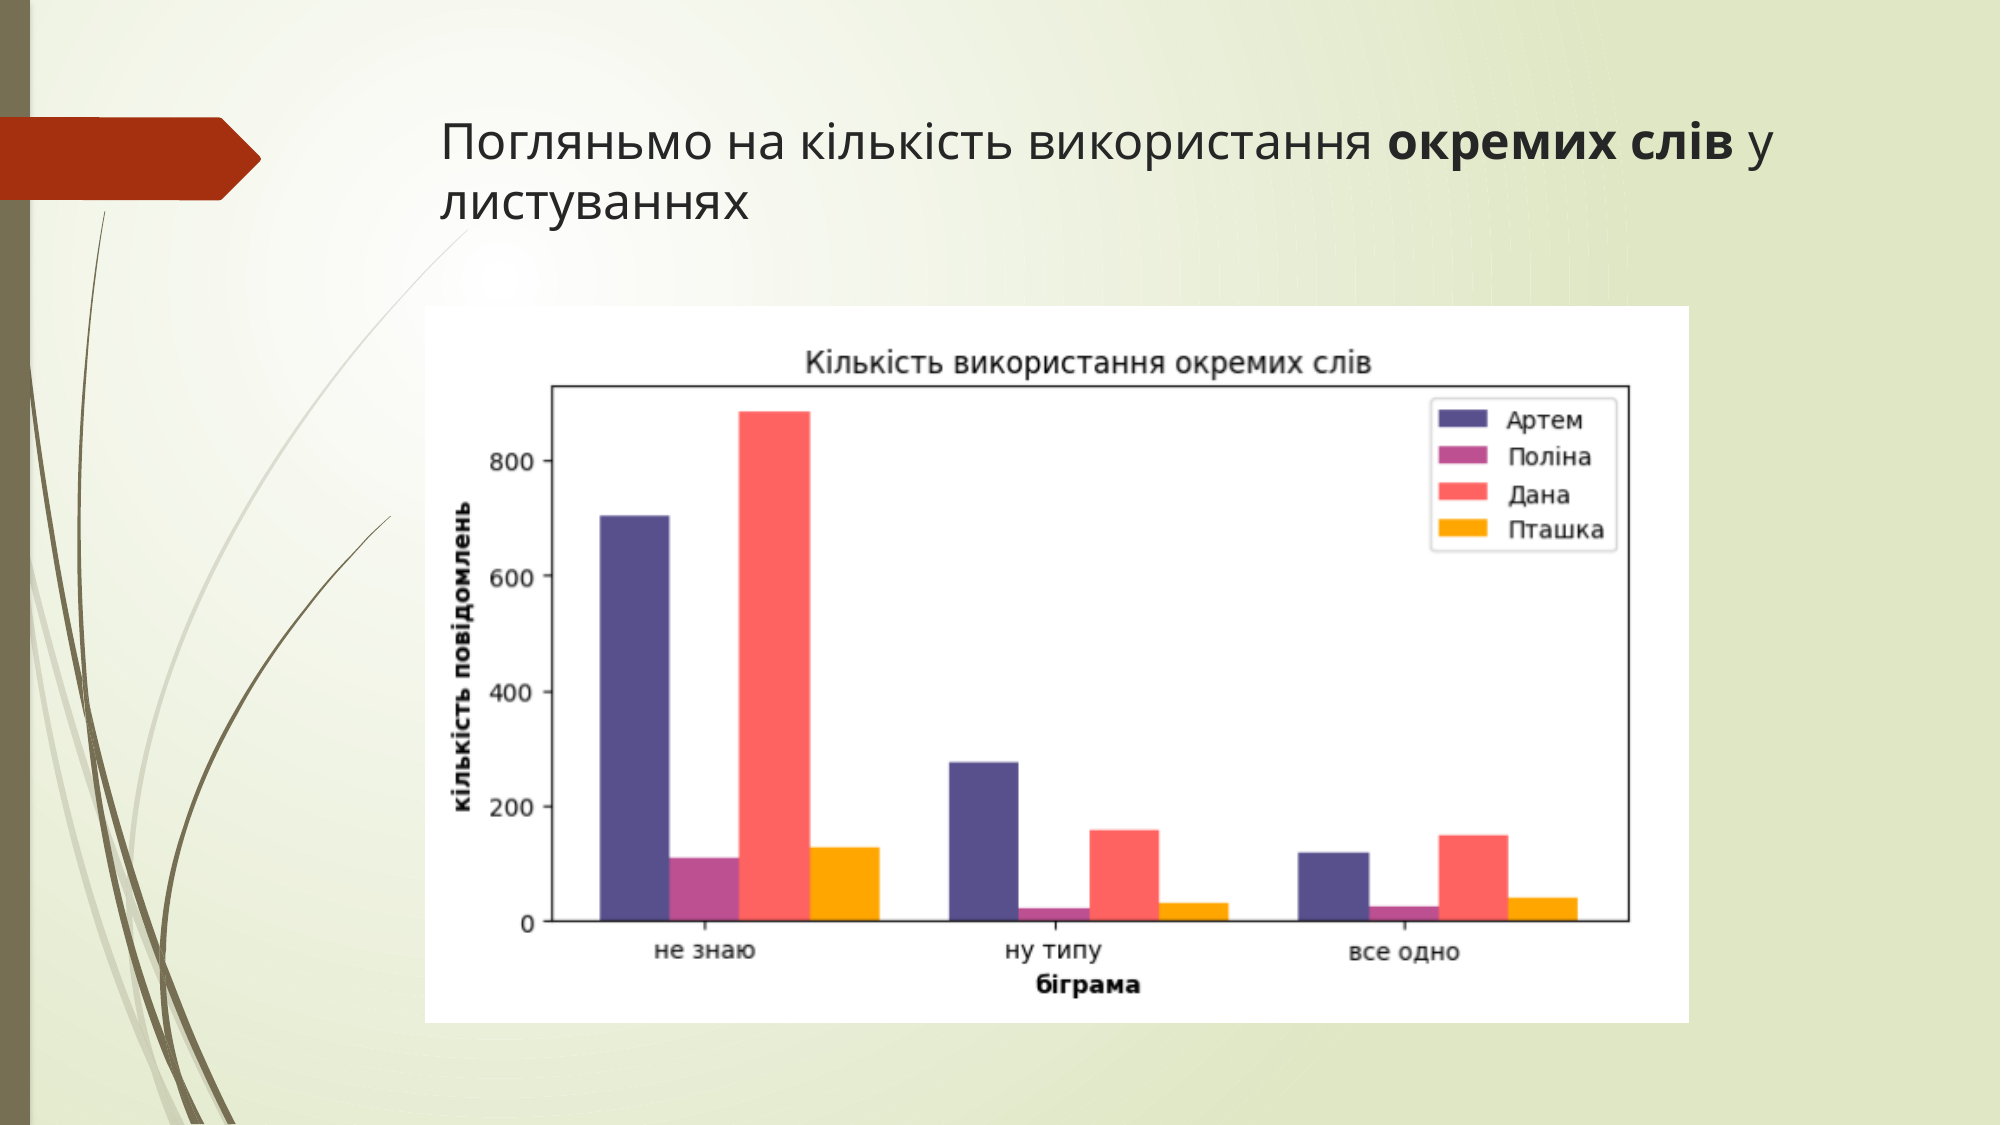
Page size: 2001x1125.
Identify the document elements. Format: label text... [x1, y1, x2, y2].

title Погляньмо на кількість використання окремих слів у листуваннях [425, 102, 1888, 313]
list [425, 305, 1689, 1023]
